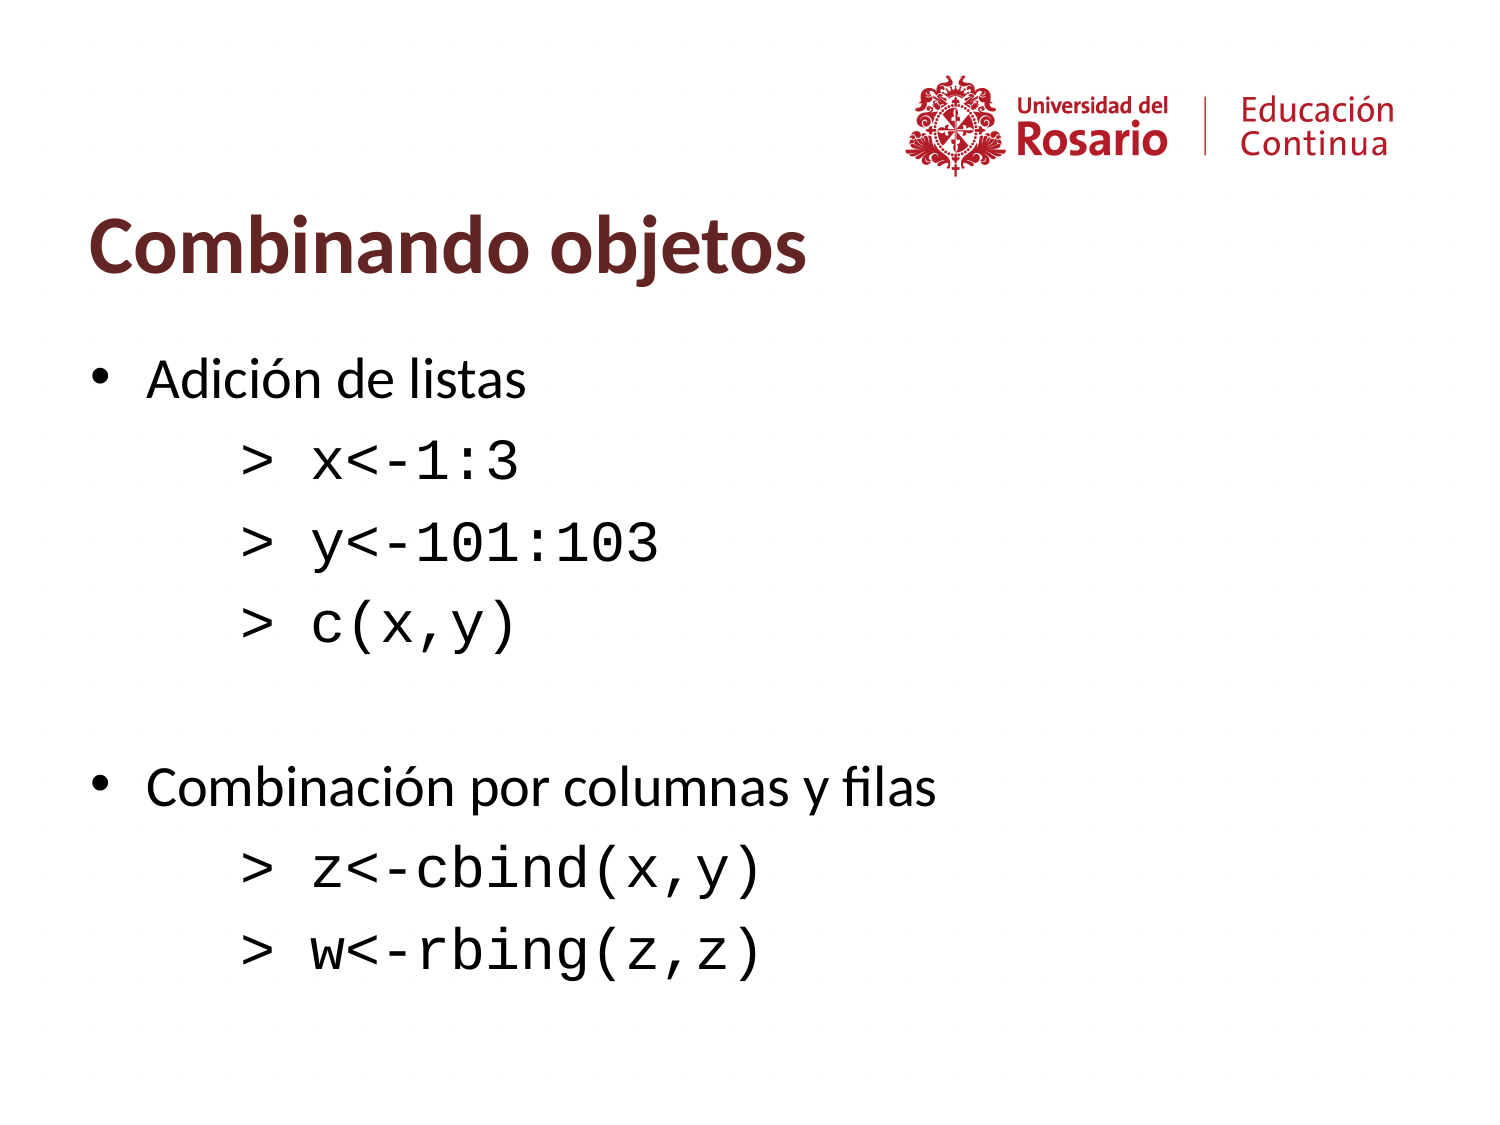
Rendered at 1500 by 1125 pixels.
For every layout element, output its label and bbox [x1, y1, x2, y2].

list [1, 0, 1500, 1124]
